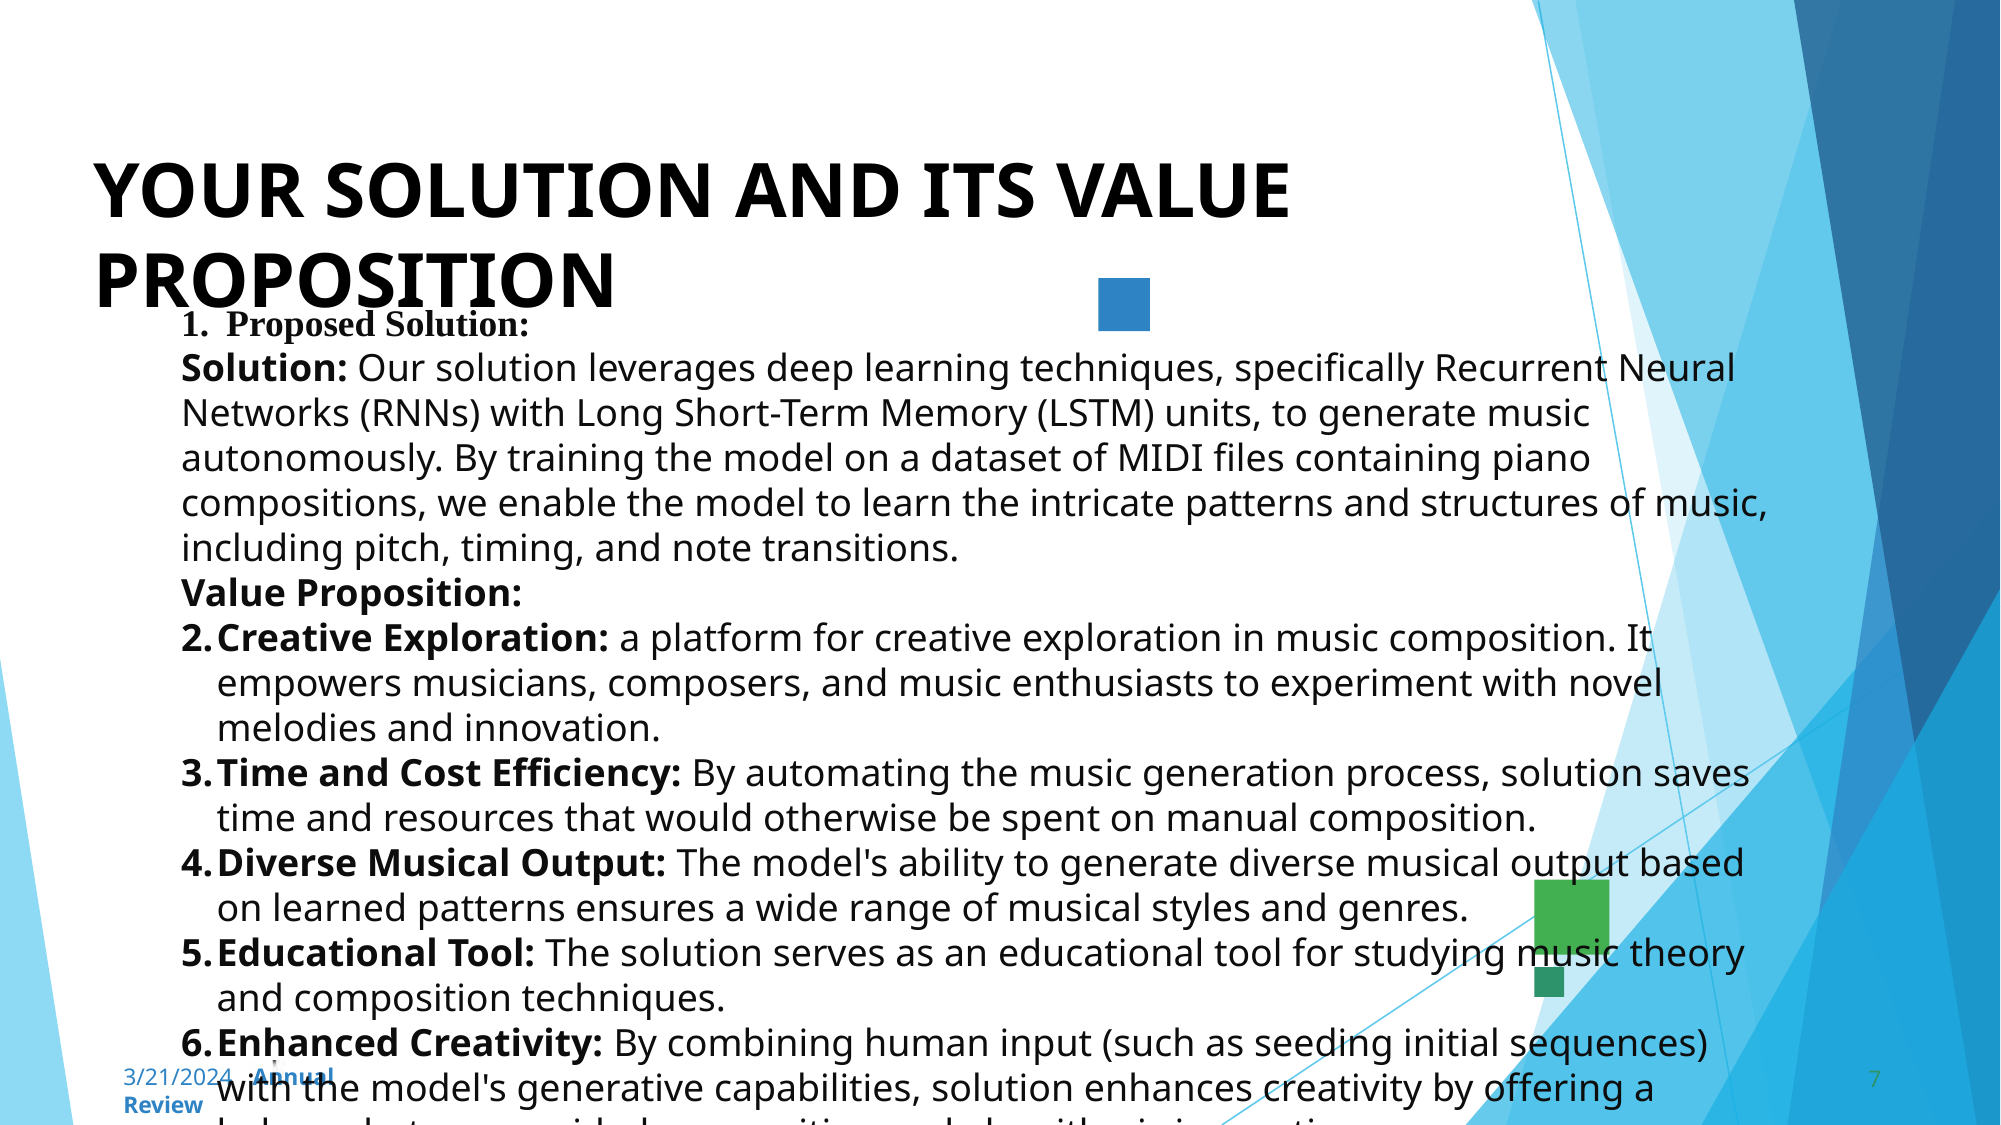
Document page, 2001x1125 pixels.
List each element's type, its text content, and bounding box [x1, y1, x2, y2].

title YOUR SOLUTION AND ITS VALUE PROPOSITION [91, 63, 1694, 246]
picture [110, 1060, 463, 1094]
slide_number 7 [1849, 1063, 1889, 1125]
text_box Proposed Solution: Solution: Our solution leverages deep learning techniques, specifically Recurrent Neural Networks (RNNs) with Long Short-Term Memory (LSTM) units, to generate music autonomously. By training the model on a dataset of MIDI files containing piano compositions, we enable the model to learn the intricate patterns and structures of music, including pitch, timing, and note transitions. Value Proposition: Creative Exploration: a platform for creative exploration in music composition. It empowers musicians, composers, and music enthusiasts to experiment with novel melodies and innovation. Time and Cost Efficiency: By automating the music generation process, solution saves time and resources that would otherwise be spent on manual composition. Diverse Musical Output: The model's ability to generate diverse musical output based on learned patterns ensures a wide range of musical styles and genres. Educational Tool: The solution serves as an educational tool for studying music theory and composition techniques. Enhanced Creativity: By combining human input (such as seeding initial sequences) with the model's generative capabilities, solution enhances creativity by offering a balance between guided composition and algorithmic innovation. [91, 246, 1793, 1125]
